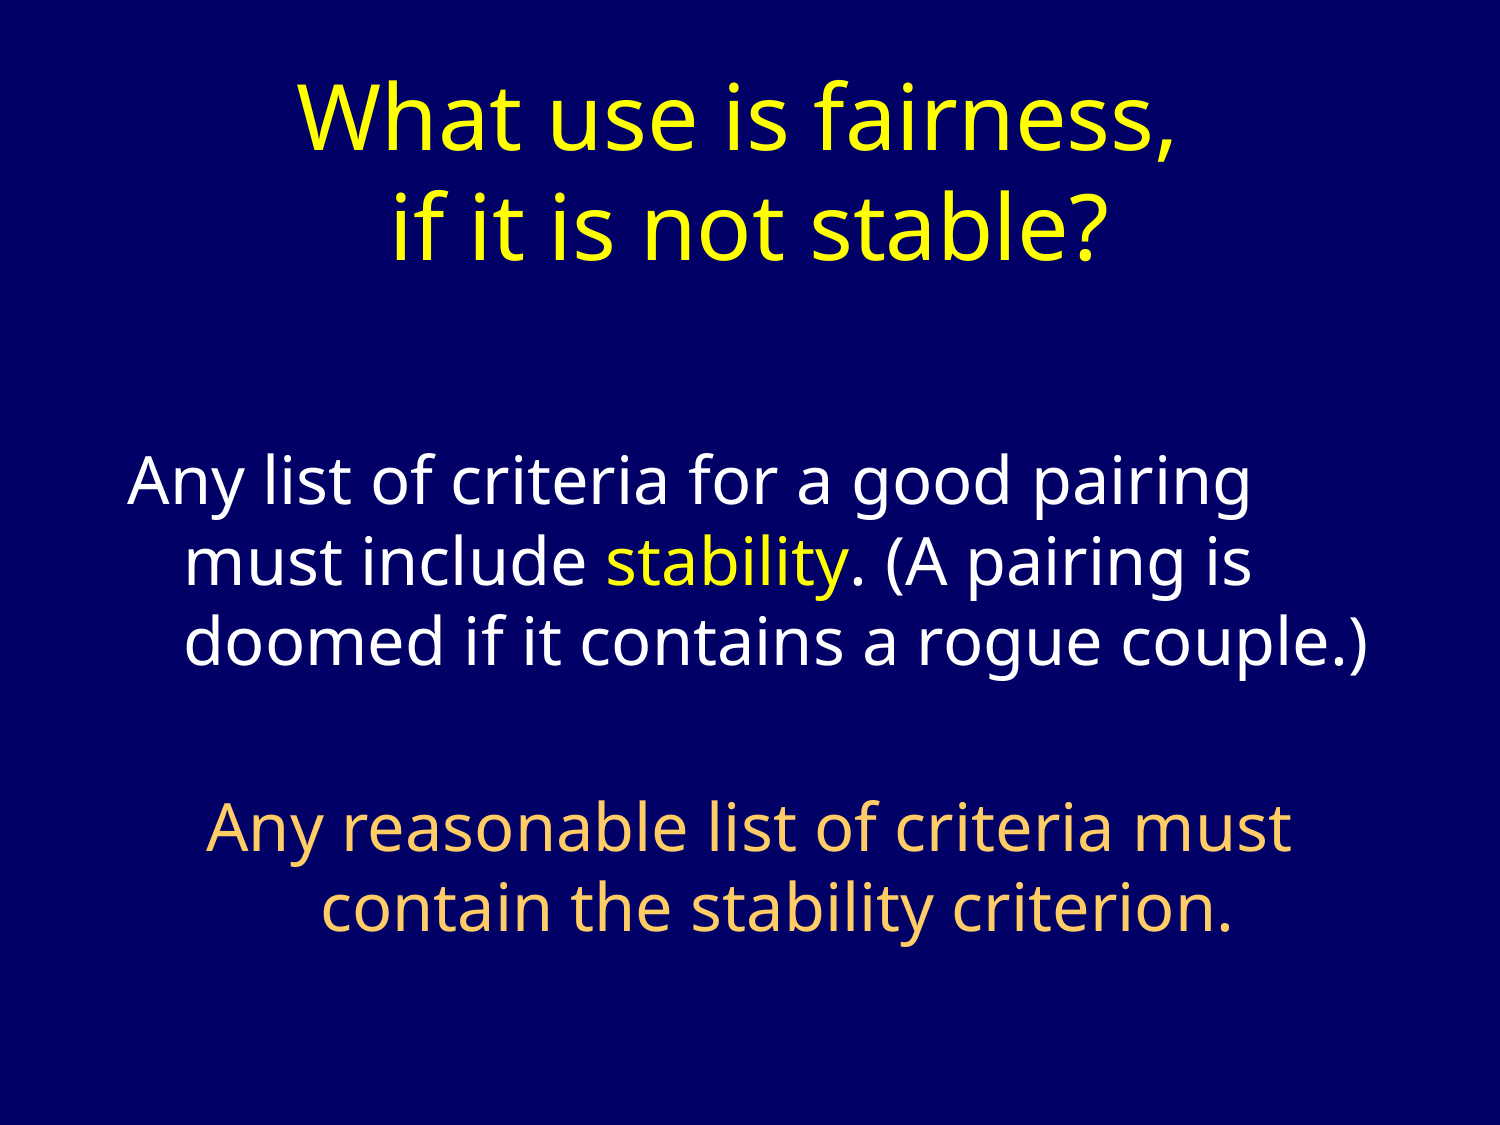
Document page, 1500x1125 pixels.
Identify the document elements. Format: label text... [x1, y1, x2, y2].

list Any list of criteria for a good pairing must include stability. (A pairing is doomed if it contains a rogue couple.) Any reasonable list of criteria must contain the stability criterion. [112, 337, 1388, 1013]
title What use is fairness, if it is not stable? [112, 75, 1388, 263]
